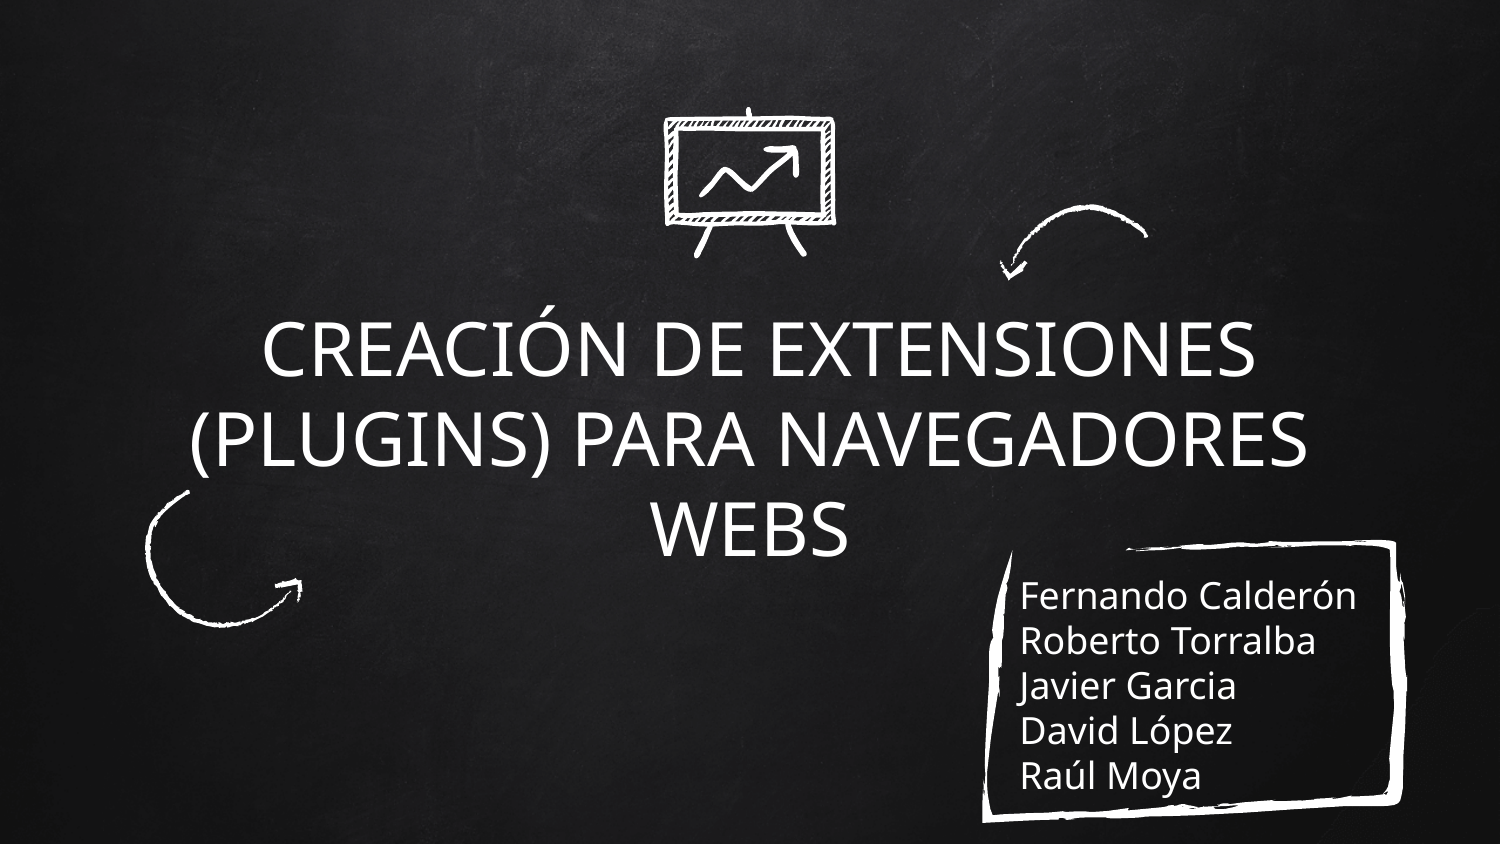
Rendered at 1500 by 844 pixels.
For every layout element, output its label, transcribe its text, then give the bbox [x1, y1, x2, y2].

title CREACIÓN DE EXTENSIONES (PLUGINS) PARA NAVEGADORES WEBS [112, 248, 1388, 625]
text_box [1011, 196, 1135, 306]
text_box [131, 522, 299, 629]
text_box [982, 575, 1403, 823]
text_box [663, 107, 837, 259]
text_box Fernando Calderón Roberto Torralba Javier Garcia David López Raúl Moya [1004, 557, 1438, 780]
text_box [1125, 539, 1397, 557]
picture [0, 0, 1500, 844]
